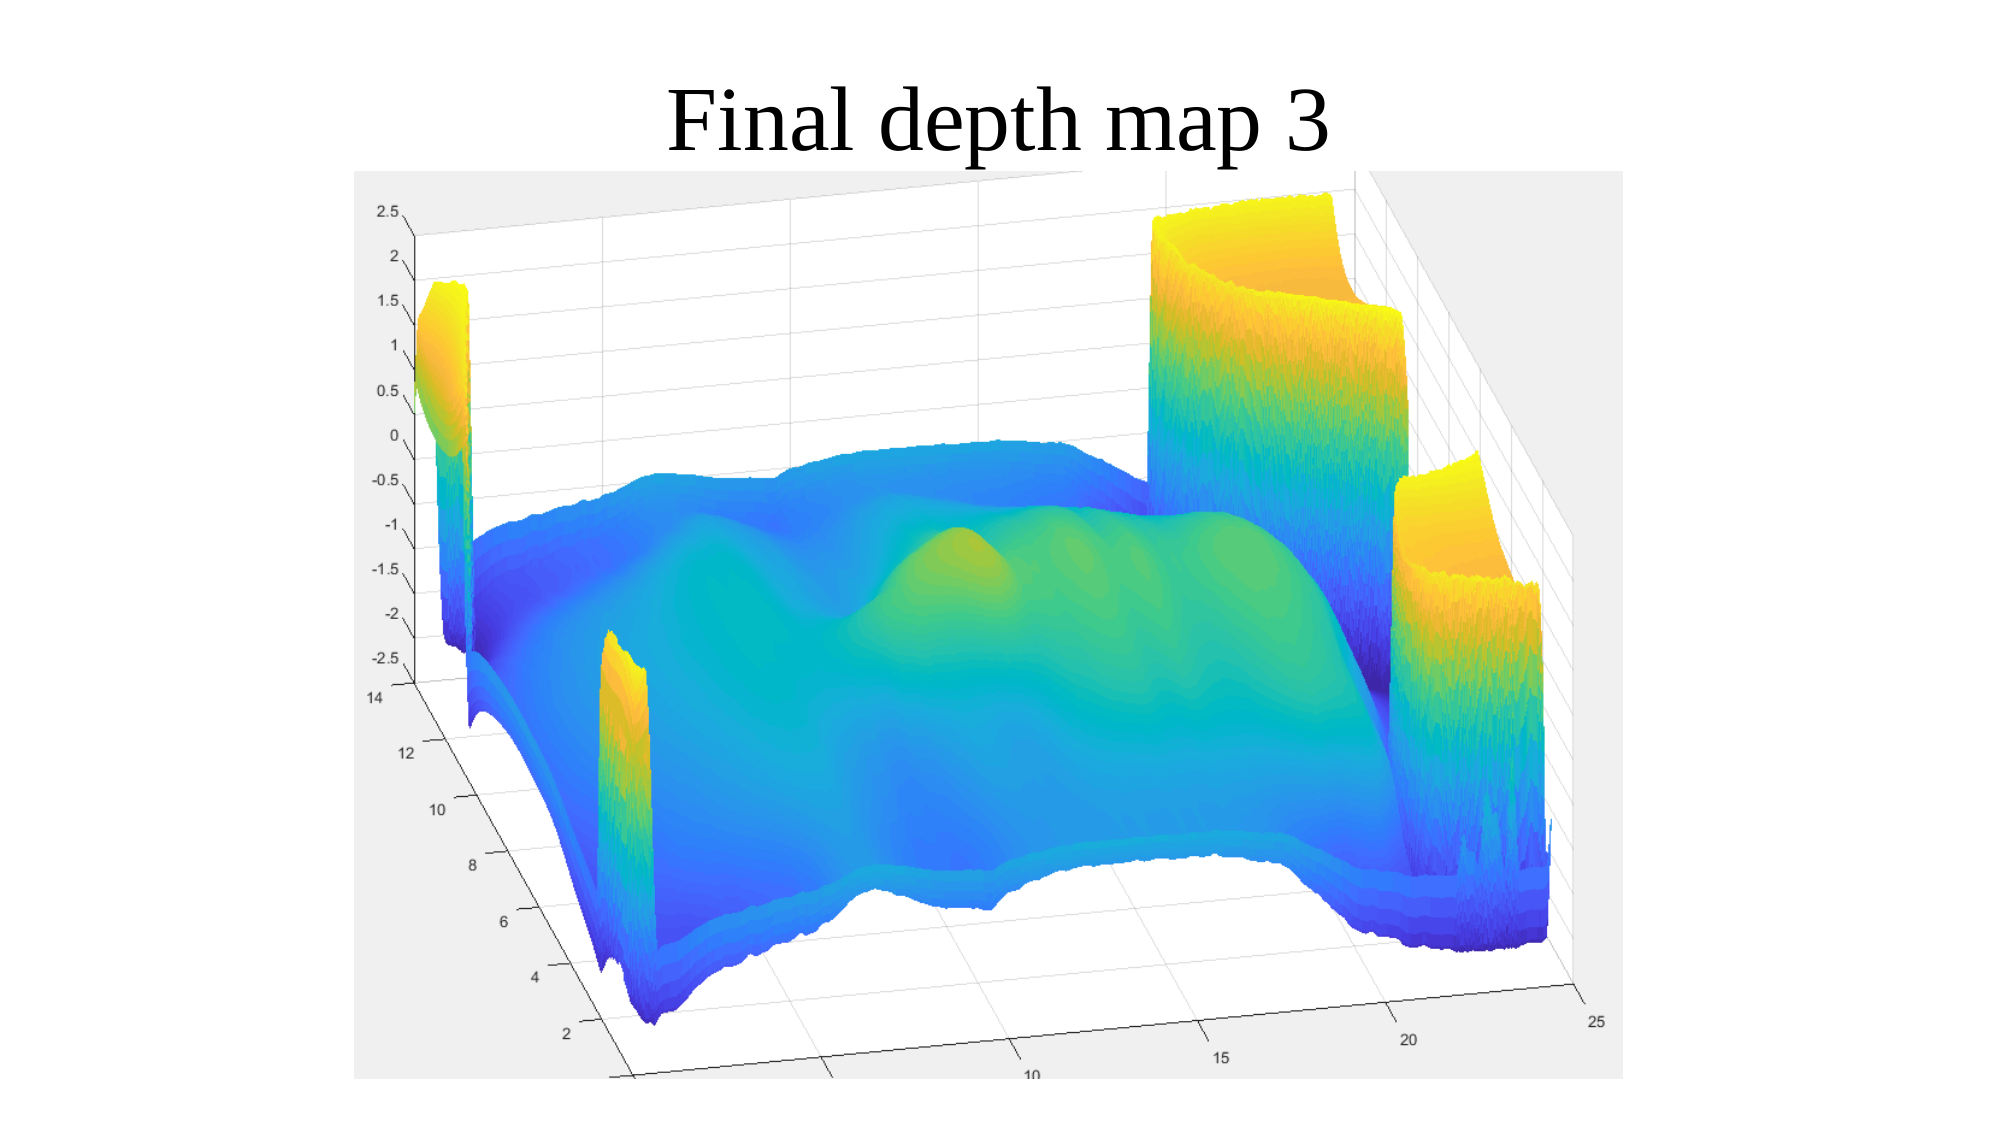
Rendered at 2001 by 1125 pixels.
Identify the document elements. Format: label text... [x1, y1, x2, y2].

title Final depth map 3 [137, 59, 1863, 183]
picture [354, 171, 1623, 1080]
